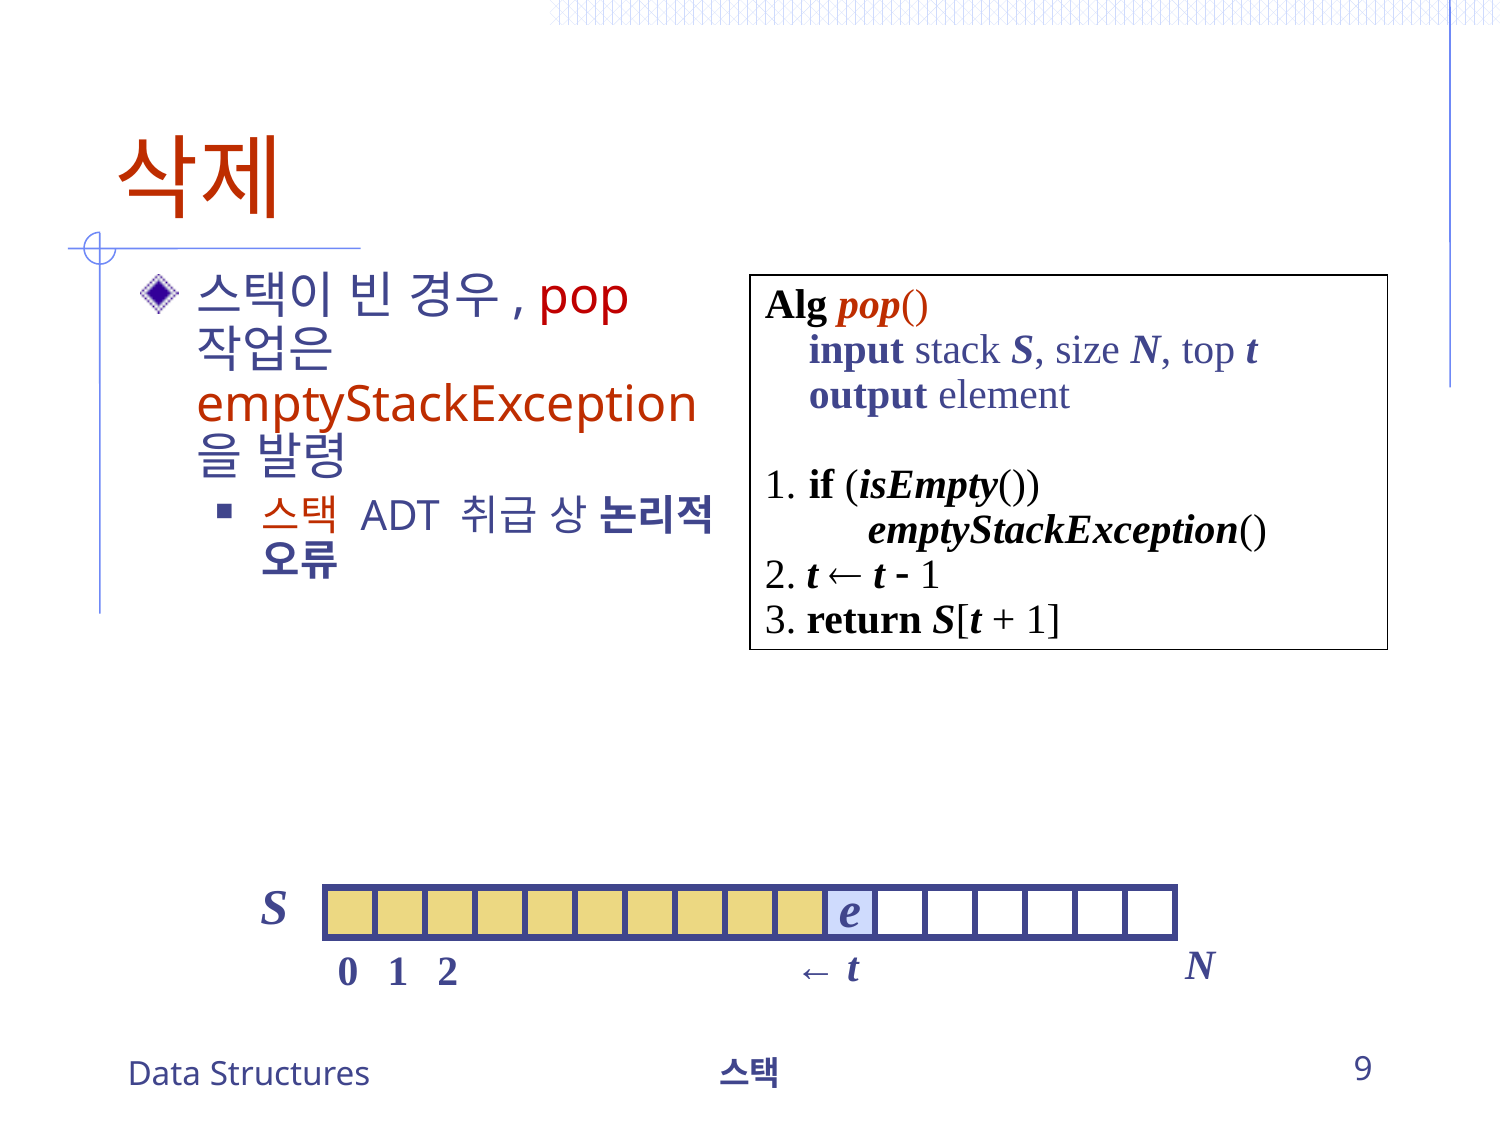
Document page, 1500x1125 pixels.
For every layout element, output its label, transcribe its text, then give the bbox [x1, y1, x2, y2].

title 삭제 [99, 49, 1376, 238]
text_box e [825, 887, 875, 938]
text_box [975, 887, 1025, 938]
text_box [675, 887, 725, 938]
list 스택이 빈 경우, pop 작업은 emptyStackException을 발령 스택 ADT 취급 상 논리적 오류 [124, 262, 751, 663]
text_box S [249, 874, 299, 936]
text_box [425, 887, 474, 938]
text_box [324, 887, 375, 938]
text_box [924, 887, 975, 938]
text_box N [1175, 937, 1225, 988]
text_box [1074, 887, 1125, 938]
text_box 0 [337, 943, 359, 995]
text_box [875, 887, 924, 938]
text_box 1 [387, 943, 409, 995]
slide_number 9 [1074, 1024, 1388, 1101]
slide_number Data Structures [112, 1024, 526, 1101]
text_box [774, 887, 825, 938]
text_box [474, 887, 525, 938]
text_box [525, 887, 575, 938]
text_box Alg pop() input stack S, size N, top t output element 1. if (isEmpty()) emptyStackException() 2. t  t  1 3. return S[t + 1] [750, 274, 1388, 650]
text_box [725, 887, 774, 938]
text_box [575, 887, 624, 938]
text_box [1025, 887, 1074, 938]
text_box 2 [437, 943, 459, 995]
text_box ← t [774, 939, 879, 990]
text_box [1125, 887, 1175, 938]
footer 스택 [526, 1024, 988, 1101]
text_box [375, 887, 425, 938]
picture [140, 274, 179, 314]
text_box [624, 887, 675, 938]
